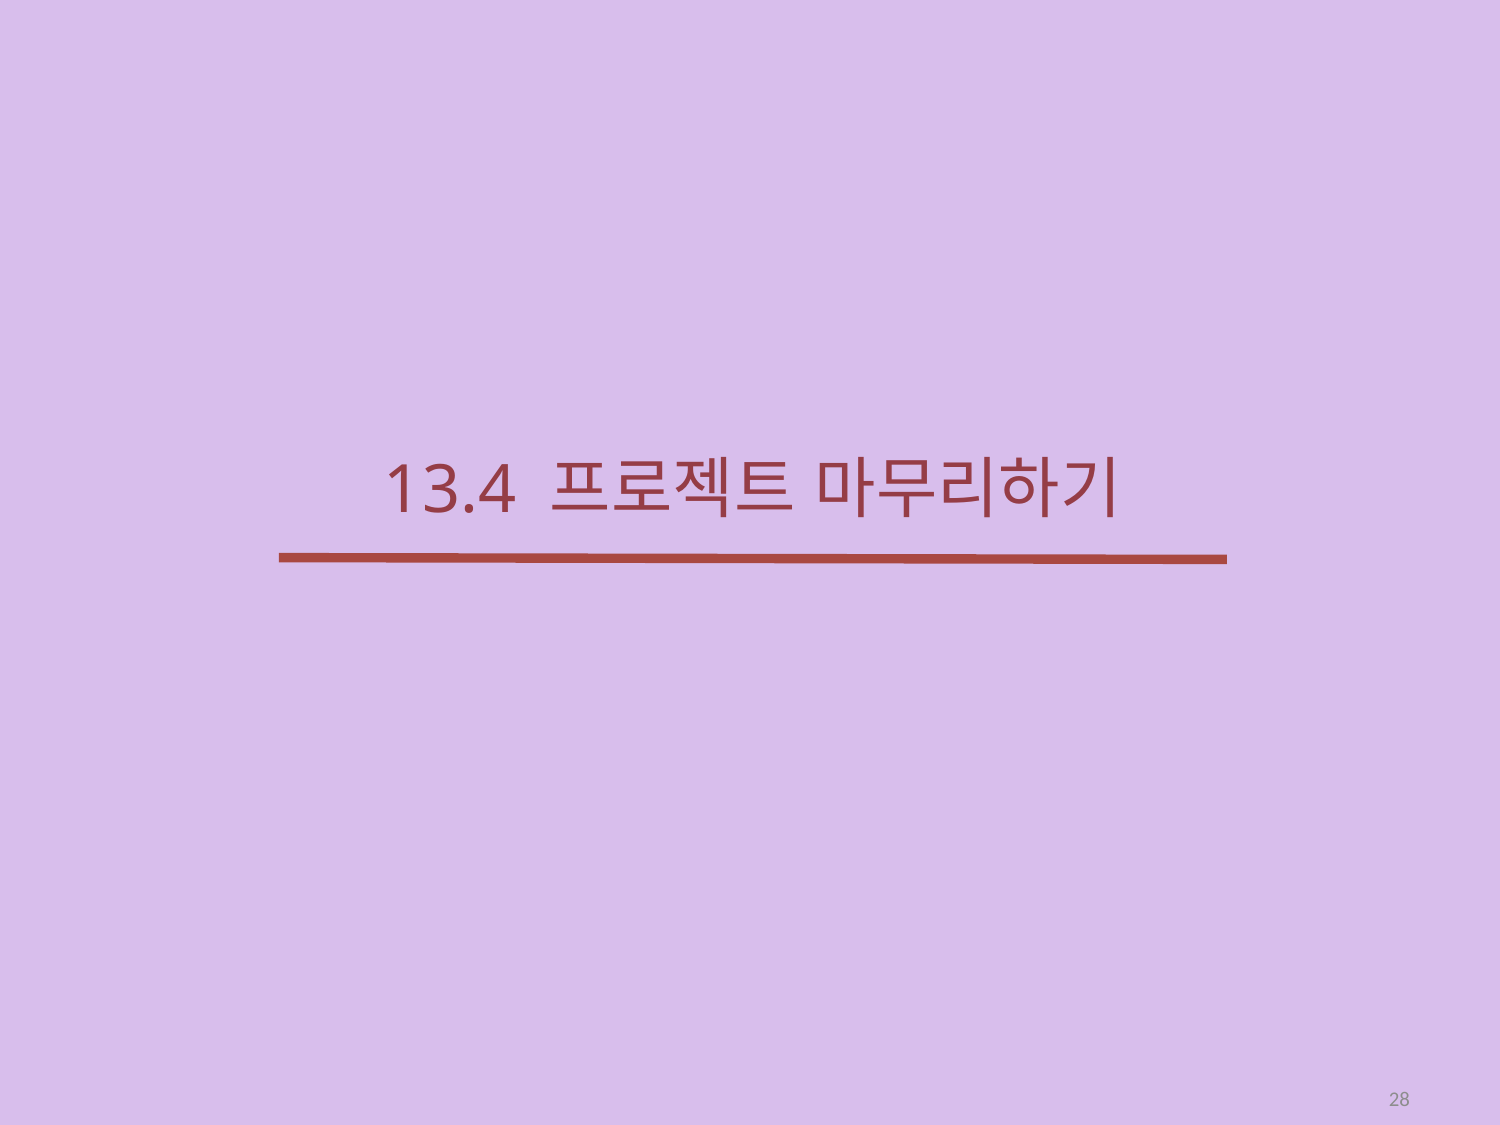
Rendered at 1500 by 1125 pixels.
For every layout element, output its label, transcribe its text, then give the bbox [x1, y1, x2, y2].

title 13.4 프로젝트 마무리하기 [90, 401, 1416, 534]
slide_number 28 [1074, 1074, 1425, 1123]
